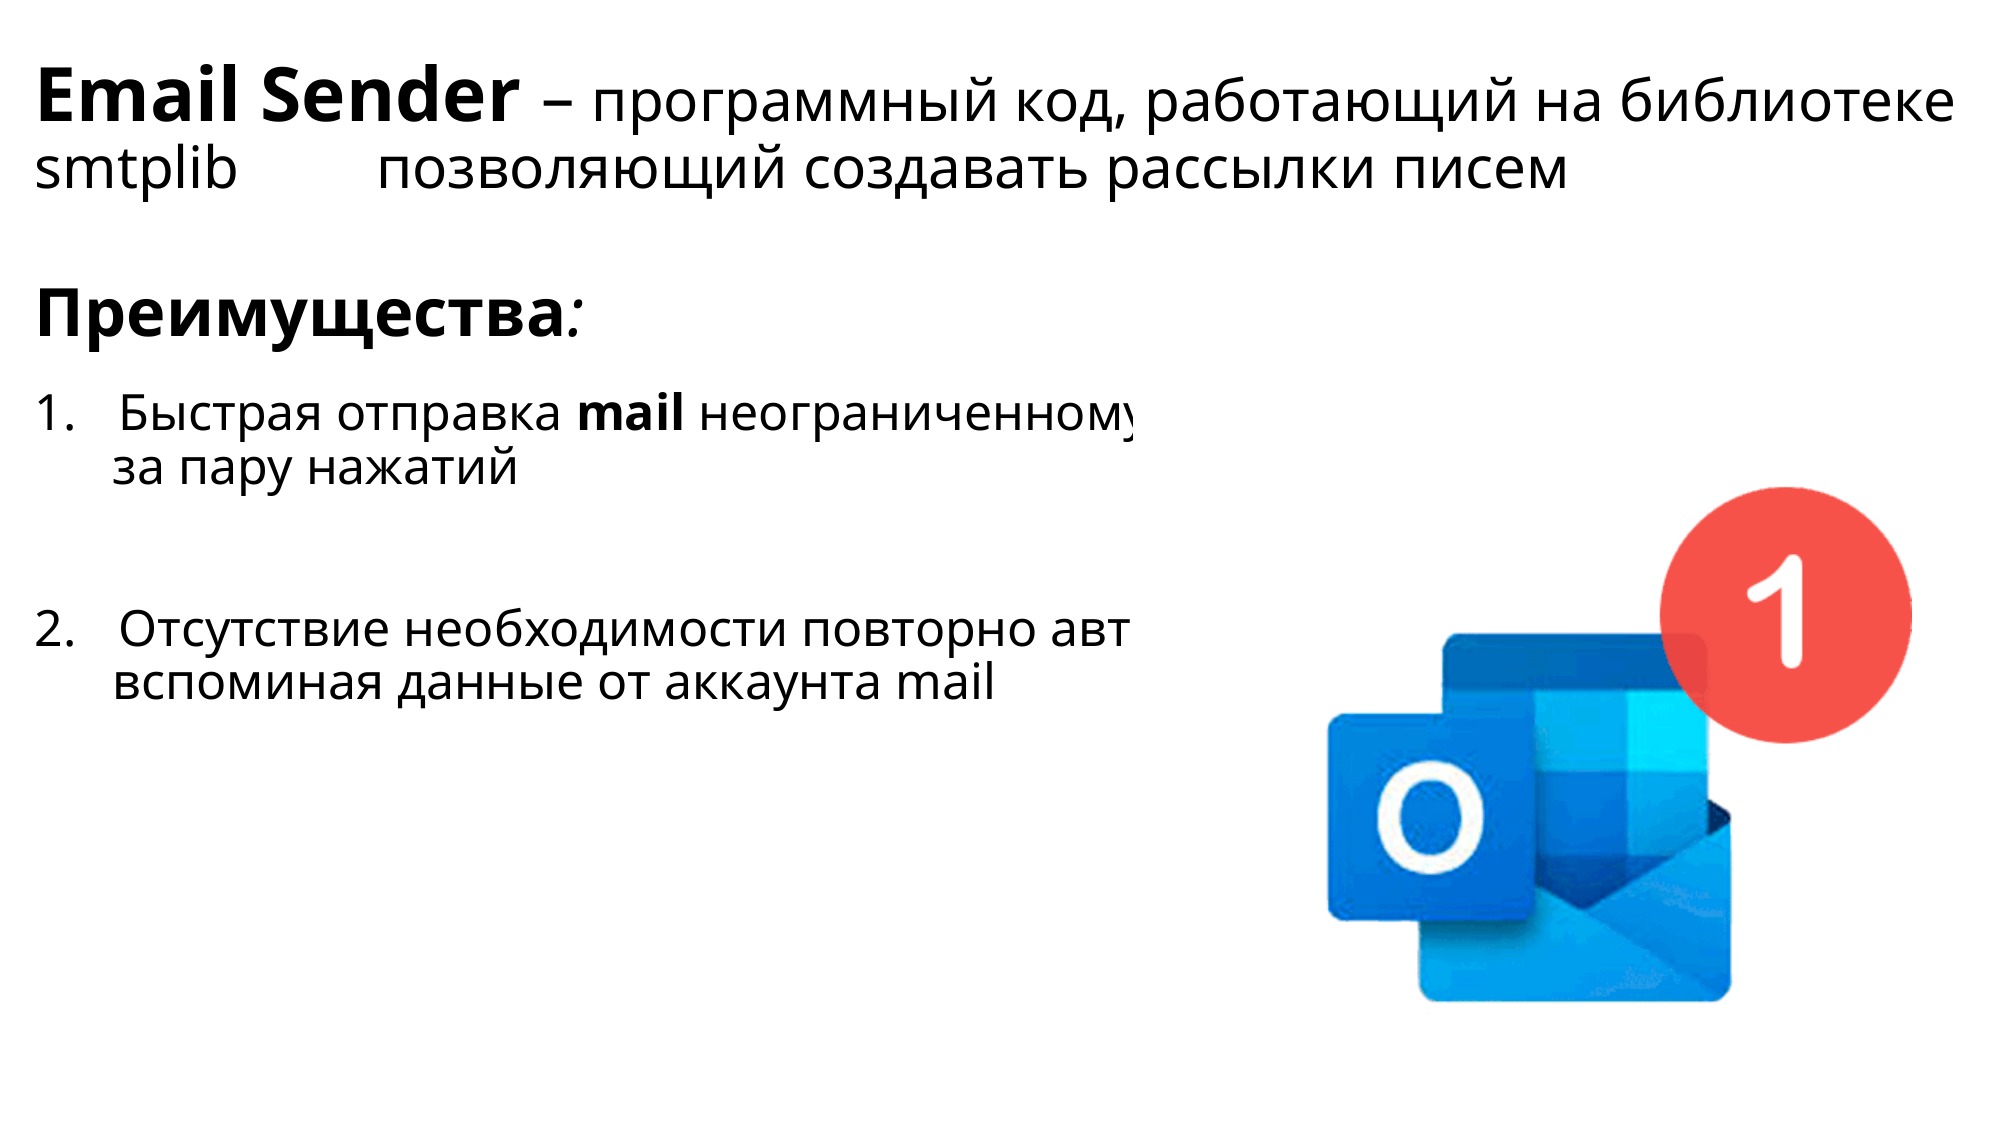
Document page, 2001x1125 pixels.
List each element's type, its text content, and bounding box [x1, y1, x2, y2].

title Преимущества: [19, 206, 1745, 424]
text_box Email Sender – программный код, работающий на библиотеке smtplib позволяющий создавать рассылки писем [19, 2, 2000, 255]
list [1133, 377, 1912, 1086]
text_box Быстрая отправка mail неограниченному количеству лиц за пару нажатий Отсутствие необходимости повторно авторизоваться, вспоминая данные от аккаунта mail [19, 440, 1133, 658]
